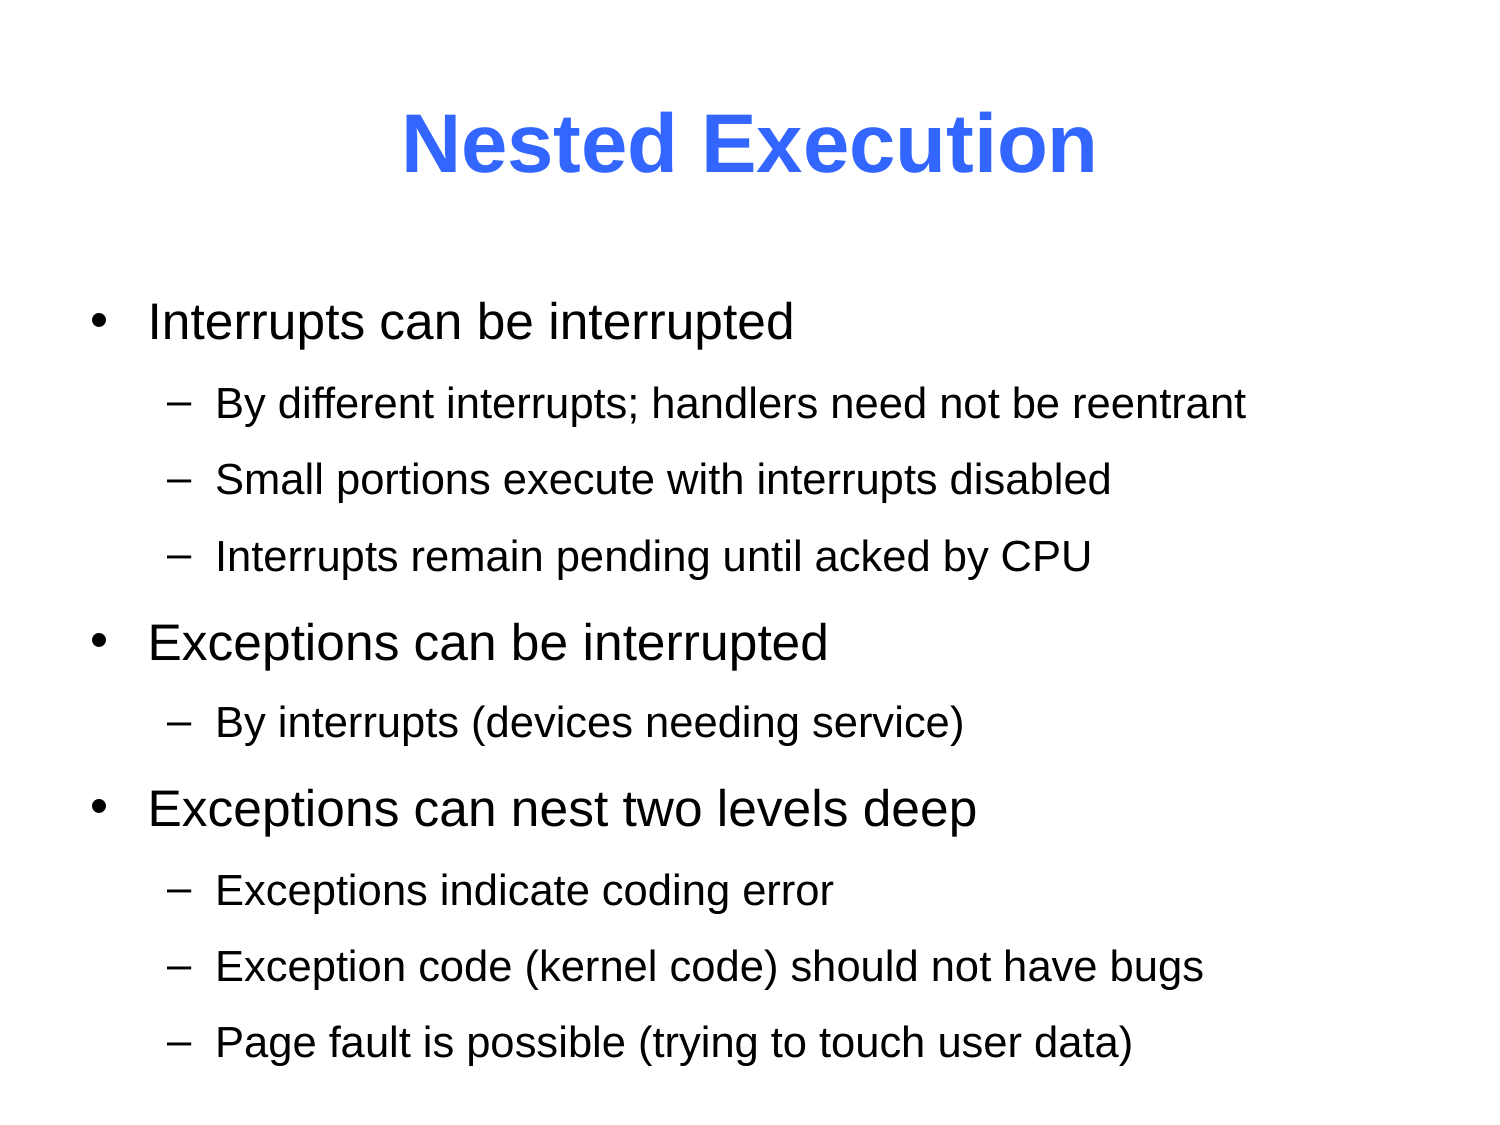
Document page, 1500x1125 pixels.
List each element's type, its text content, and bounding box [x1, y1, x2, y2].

list Interrupts can be interrupted By different interrupts; handlers need not be reentrant Small portions execute with interrupts disabled Interrupts remain pending until acked by CPU Exceptions can be interrupted By interrupts (devices needing service) Exceptions can nest two levels deep Exceptions indicate coding error Exception code (kernel code) should not have bugs Page fault is possible (trying to touch user data) [75, 262, 1425, 1075]
title Nested Execution [75, 45, 1425, 233]
